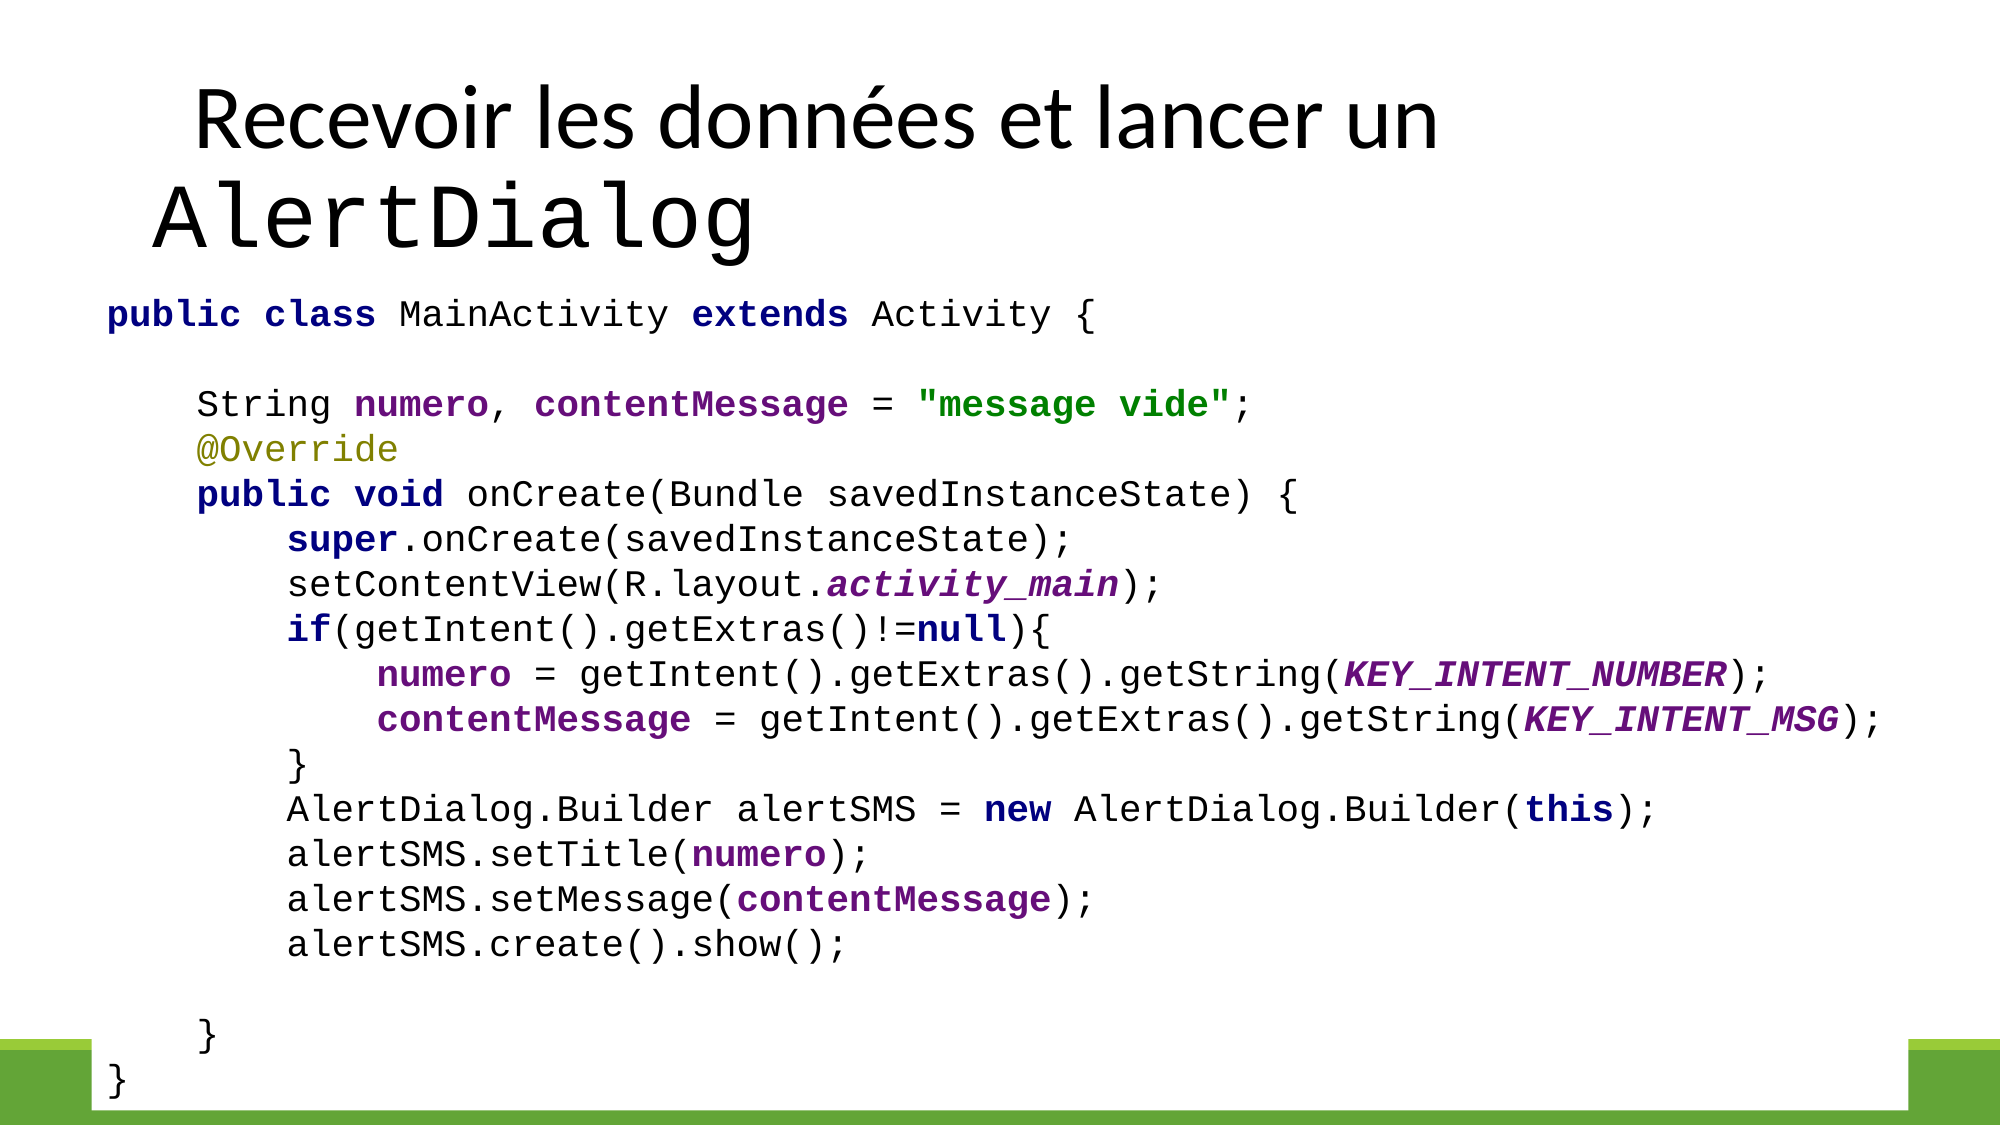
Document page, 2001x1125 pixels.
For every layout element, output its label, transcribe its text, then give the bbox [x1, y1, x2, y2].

title Recevoir les données et lancer un AlertDialog [137, 59, 1863, 277]
list public class MainActivity extends Activity { String numero, contentMessage = "message vide"; @Override public void onCreate(Bundle savedInstanceState) { super.onCreate(savedInstanceState); setContentView(R.layout.activity_main); if(getIntent().getExtras()!=null){ numero = getIntent().getExtras().getString(KEY_INTENT_NUMBER); contentMessage = getIntent().getExtras().getString(KEY_INTENT_MSG); } AlertDialog.Builder alertSMS = new AlertDialog.Builder(this); alertSMS.setTitle(numero); alertSMS.setMessage(contentMessage); alertSMS.create().show(); } } [91, 277, 1909, 1111]
